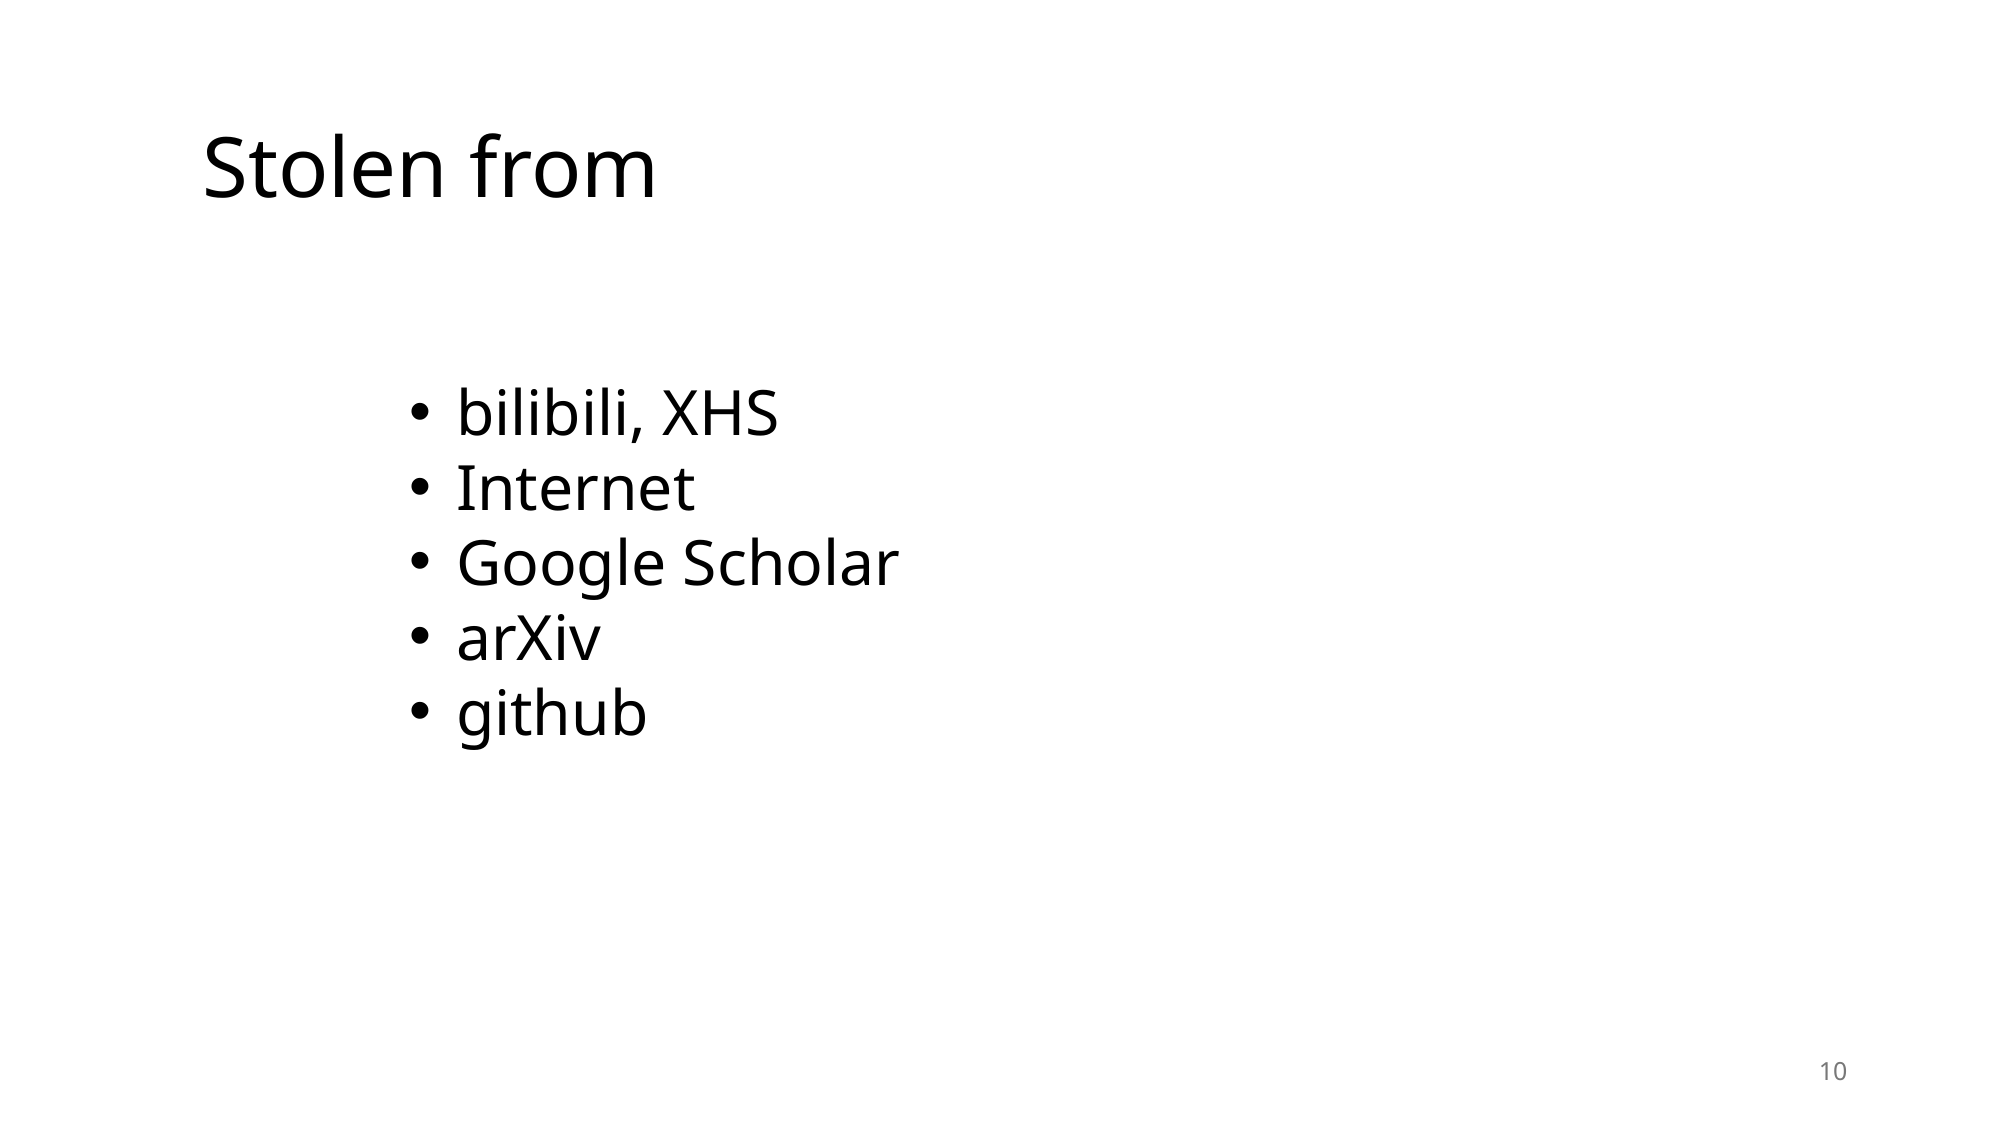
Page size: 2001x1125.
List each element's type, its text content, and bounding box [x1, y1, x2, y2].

text_box bilibili, XHS Internet Google Scholar arXiv github [394, 365, 1096, 756]
slide_number 10 [1412, 1042, 1863, 1103]
text_box Stolen from [187, 106, 716, 222]
